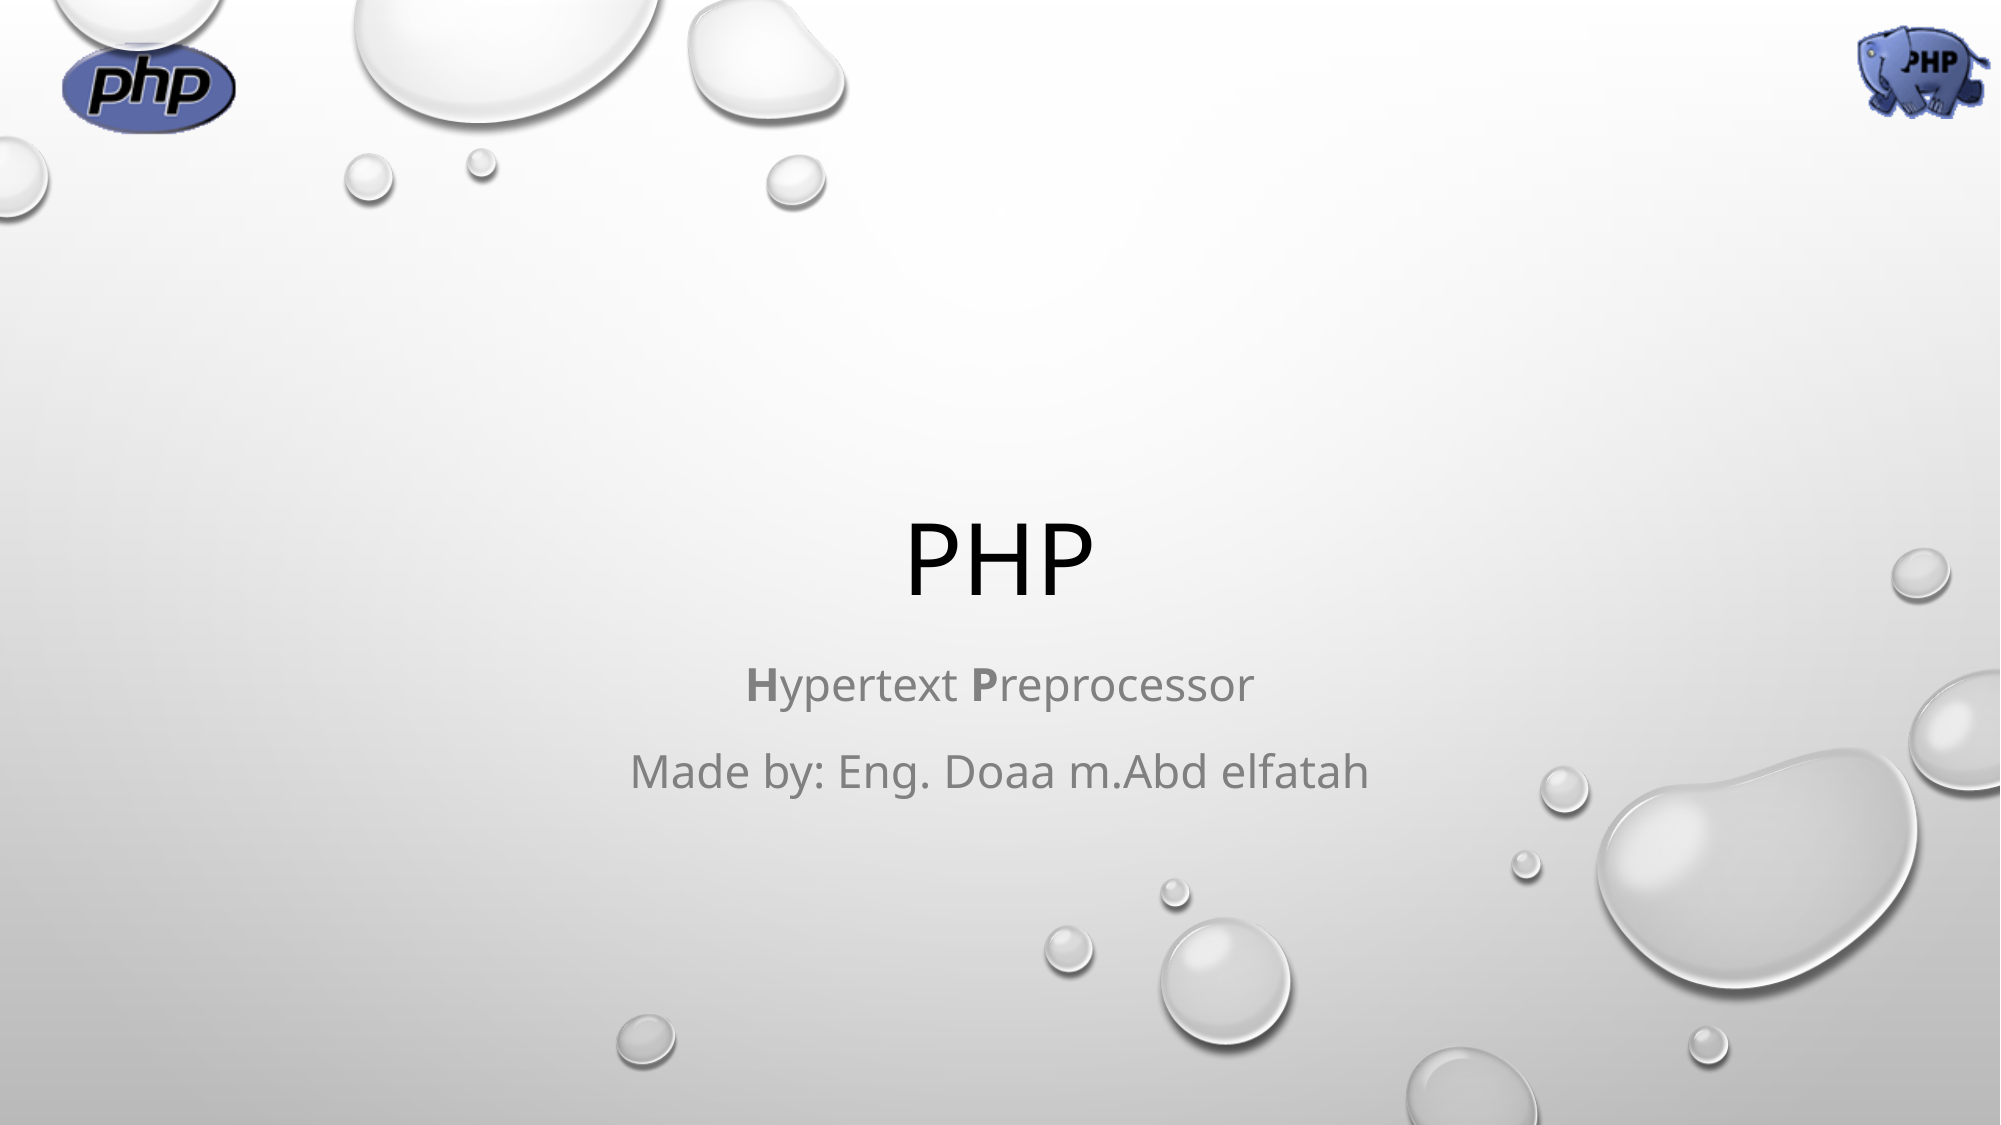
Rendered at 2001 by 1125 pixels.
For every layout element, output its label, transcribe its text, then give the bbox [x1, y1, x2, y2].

subtitle Hypertext Preprocessor Made by: Eng. Doaa m.Abd elfatah [287, 637, 1713, 863]
picture [0, 0, 2000, 1125]
title PHP [287, 213, 1713, 625]
